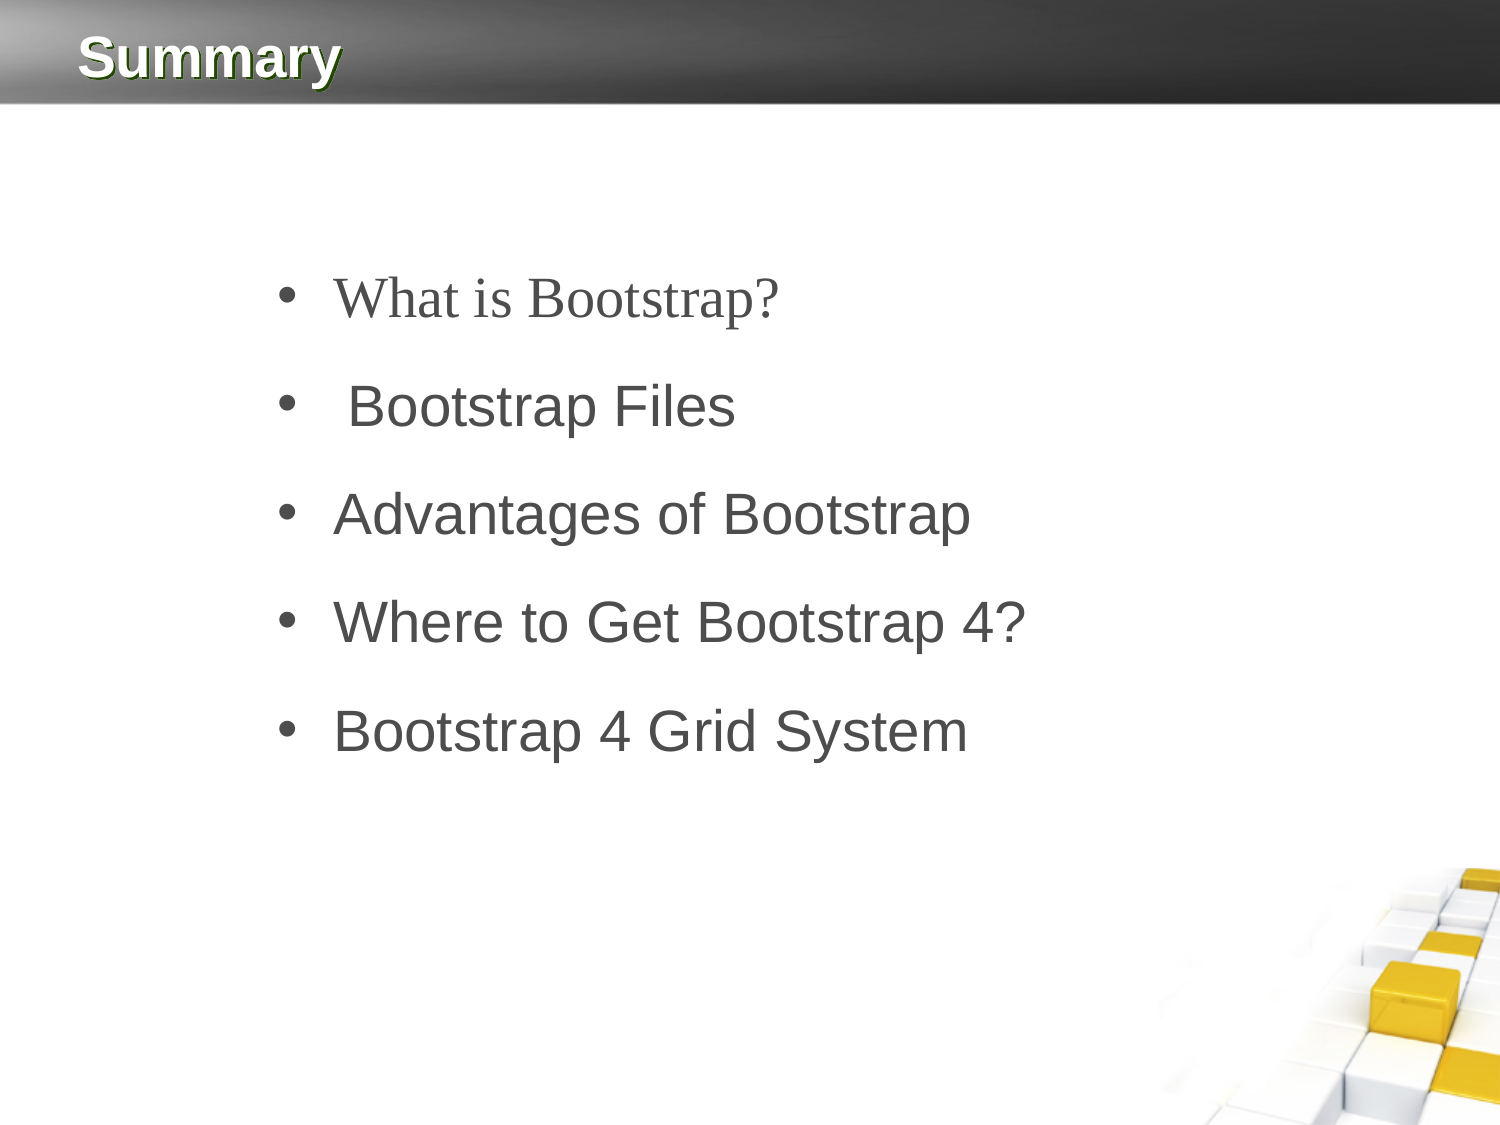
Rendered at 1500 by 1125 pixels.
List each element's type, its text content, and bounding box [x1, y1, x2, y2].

title Summary [74, 0, 913, 148]
picture [0, 0, 1500, 1125]
text_box What is Bootstrap? Bootstrap Files Advantages of Bootstrap Where to Get Bootstrap 4? Bootstrap 4 Grid System [274, 220, 1388, 857]
